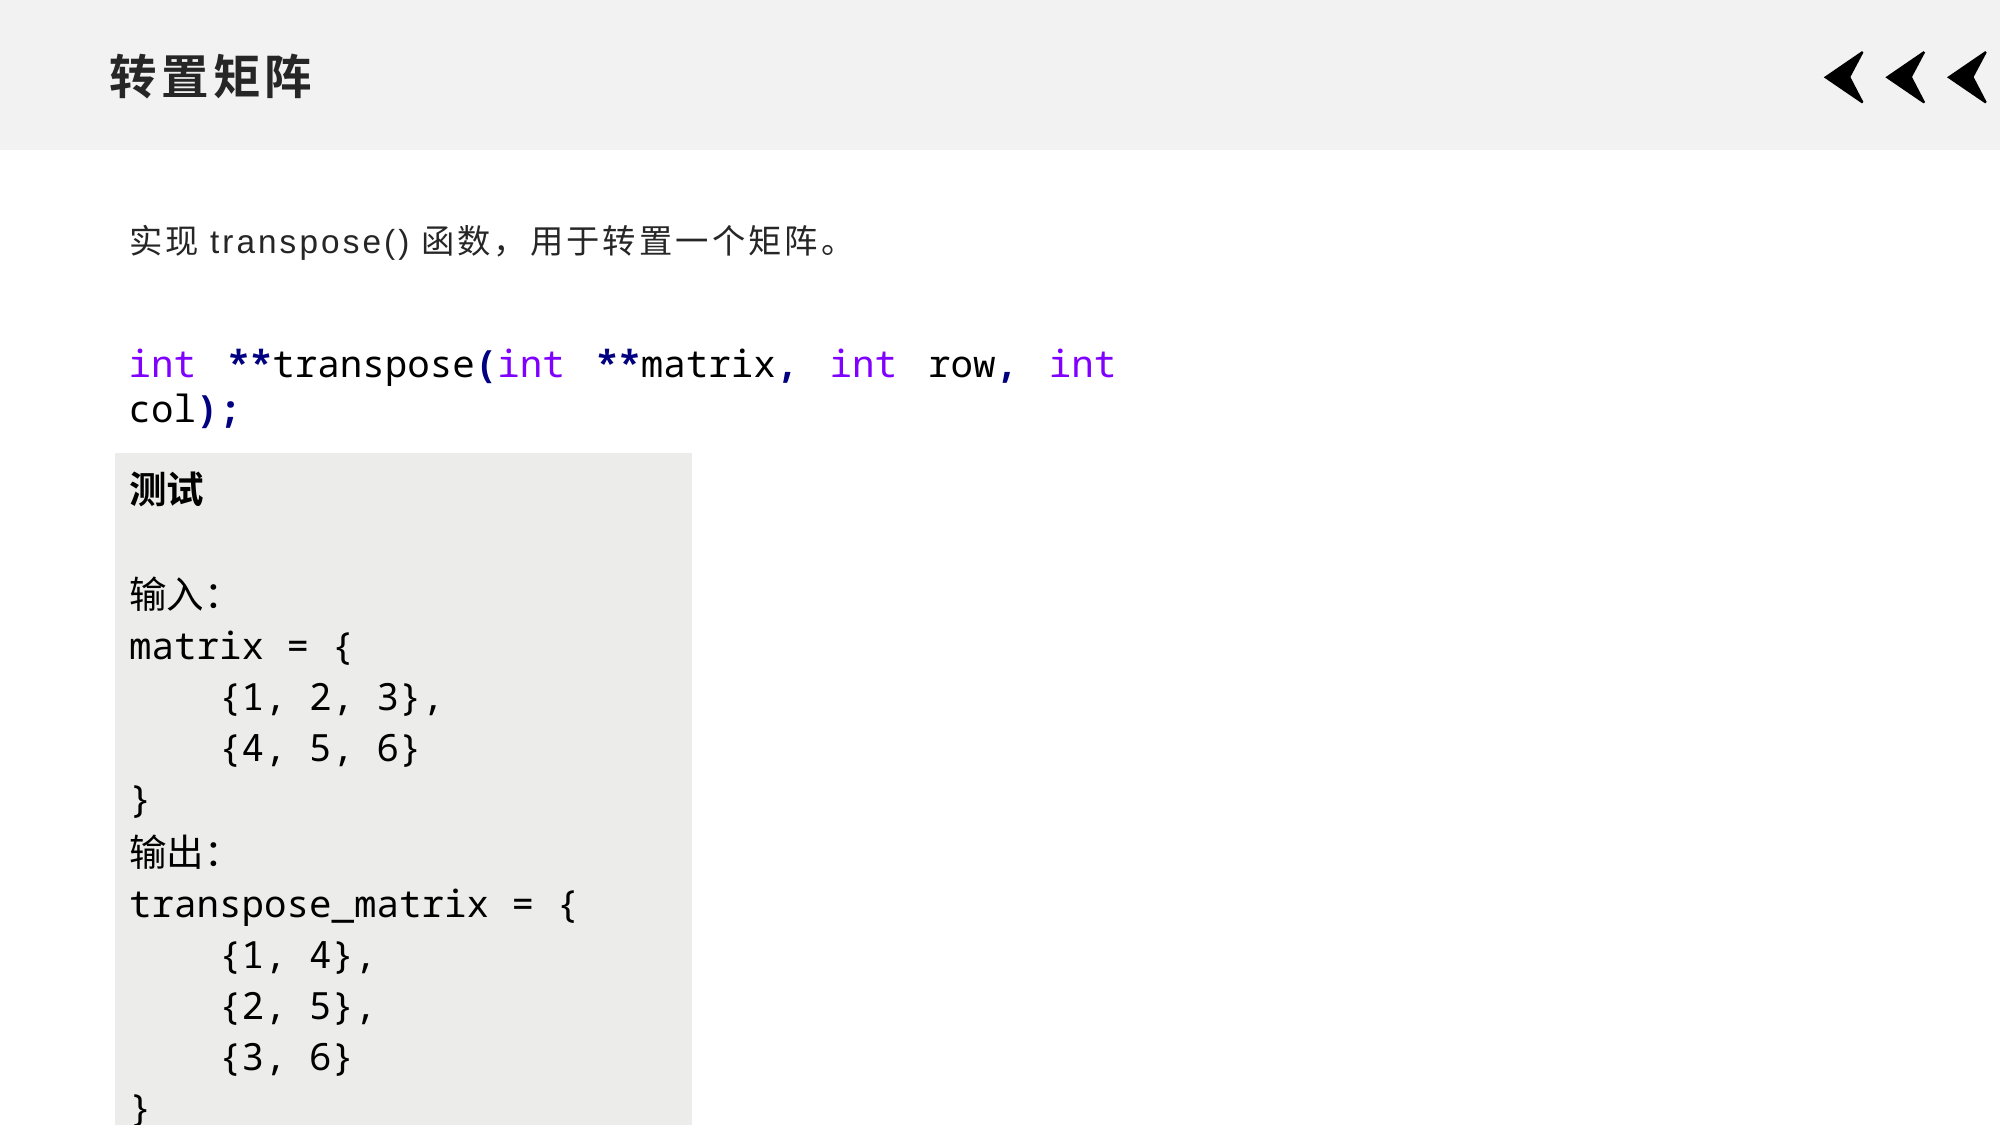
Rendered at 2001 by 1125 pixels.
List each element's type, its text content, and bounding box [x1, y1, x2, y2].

list 实现transpose()函数，用于转置一个矩阵。 [114, 200, 863, 274]
table_header 测试 输入： matrix = { {1, 2, 3}, {4, 5, 6} } 输出： transpose_matrix = { {1, 4}, {2, 5}, {3, 6} } [115, 453, 692, 1125]
title 转置矩阵 [95, 38, 1906, 112]
text_box int **transpose(int **matrix, int row, int col); [114, 332, 1132, 438]
